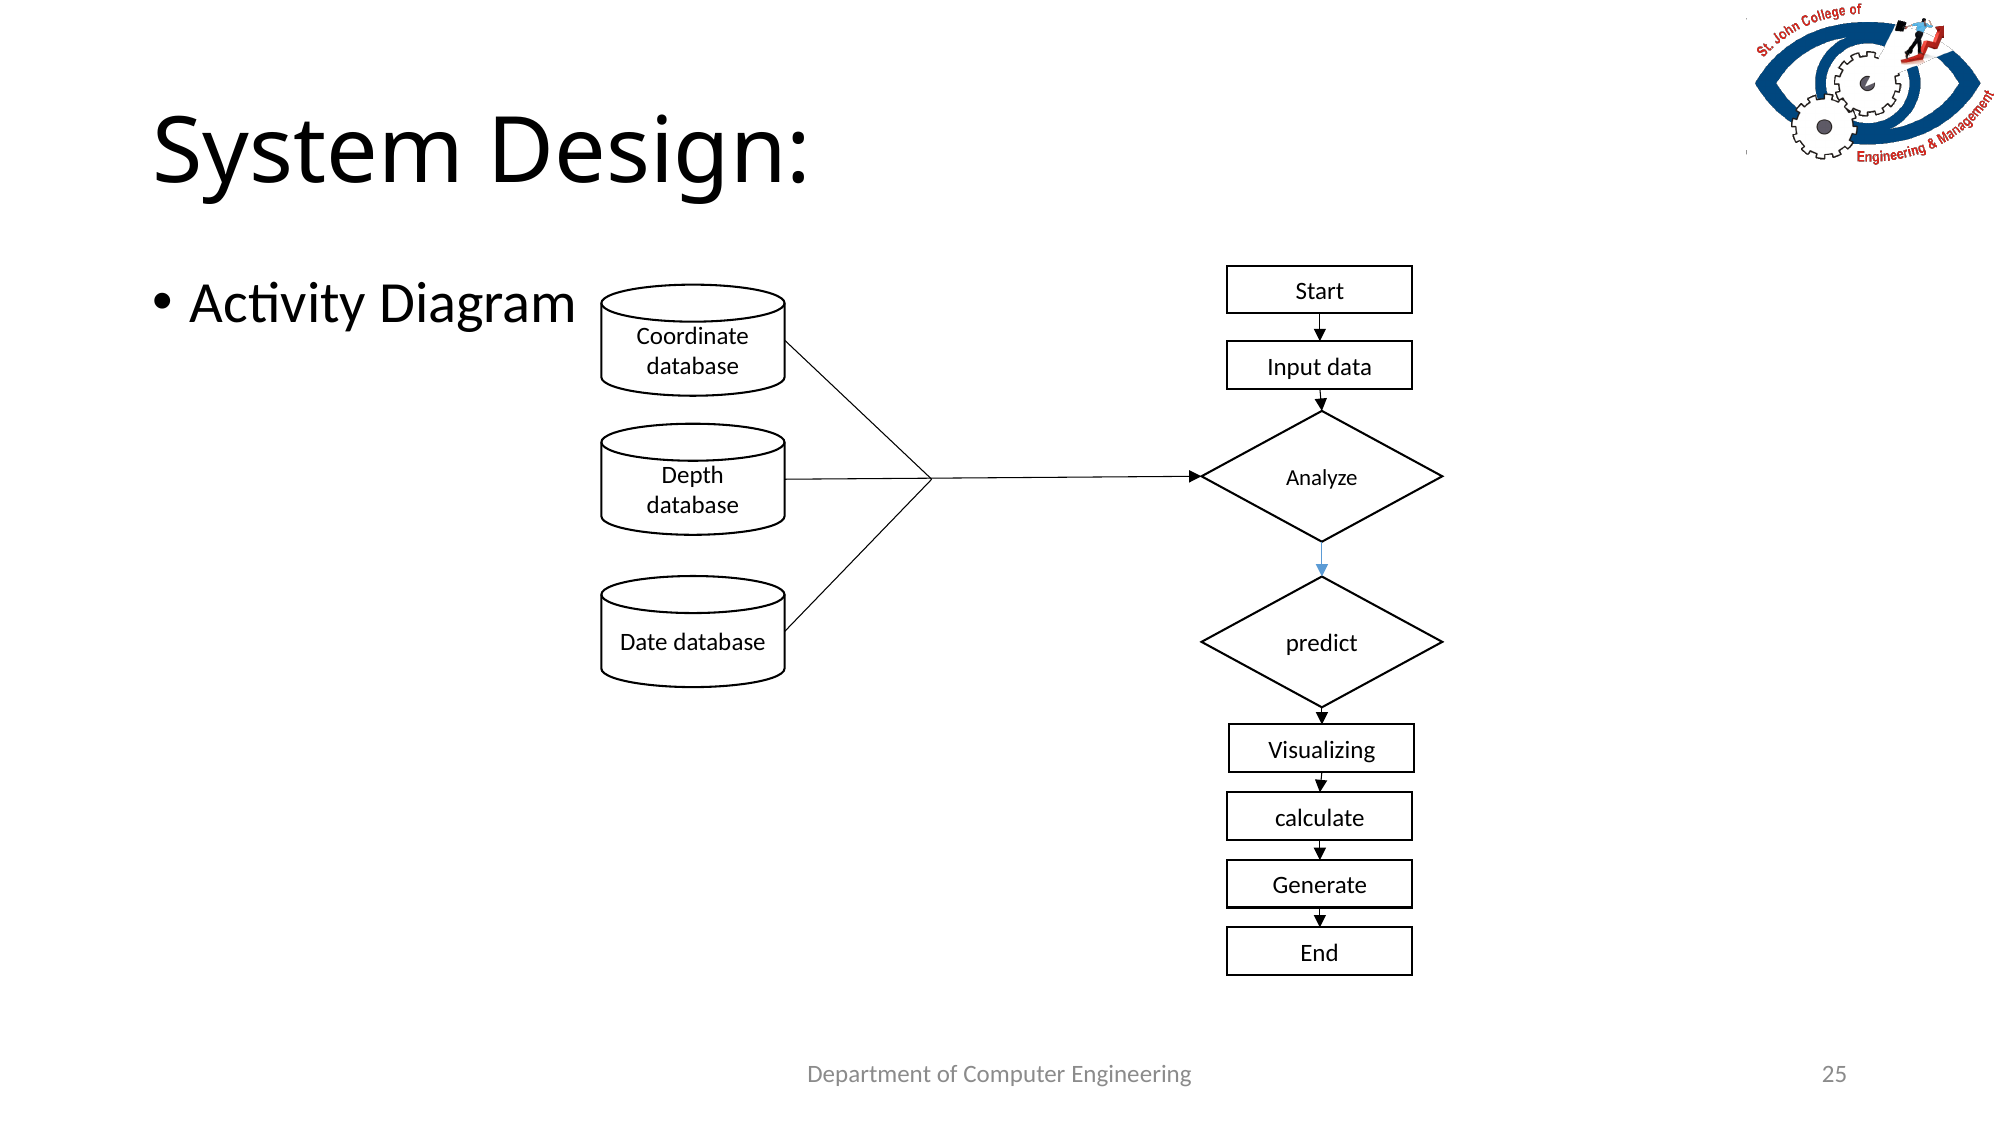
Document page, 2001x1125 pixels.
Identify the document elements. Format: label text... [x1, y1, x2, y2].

title System Design: [137, 59, 1863, 246]
text_box Visualizing [1228, 723, 1415, 773]
text_box Input data [1226, 340, 1413, 390]
slide_number 25 [1412, 1042, 1863, 1103]
text_box Depth database [600, 422, 784, 536]
text_box Coordinate database [600, 283, 786, 397]
footer Department of Computer Engineering [662, 1042, 1338, 1103]
text_box predict [1199, 575, 1445, 709]
text_box Start [1226, 265, 1413, 314]
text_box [784, 340, 932, 479]
text_box Date database [600, 574, 786, 689]
text_box calculate [1226, 791, 1413, 841]
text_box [784, 479, 932, 632]
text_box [932, 476, 1202, 480]
list Activity Diagram [137, 264, 1863, 1014]
text_box Generate [1226, 859, 1413, 909]
picture [1746, 0, 2000, 168]
text_box Analyze [1201, 410, 1445, 543]
text_box End [1226, 926, 1413, 976]
